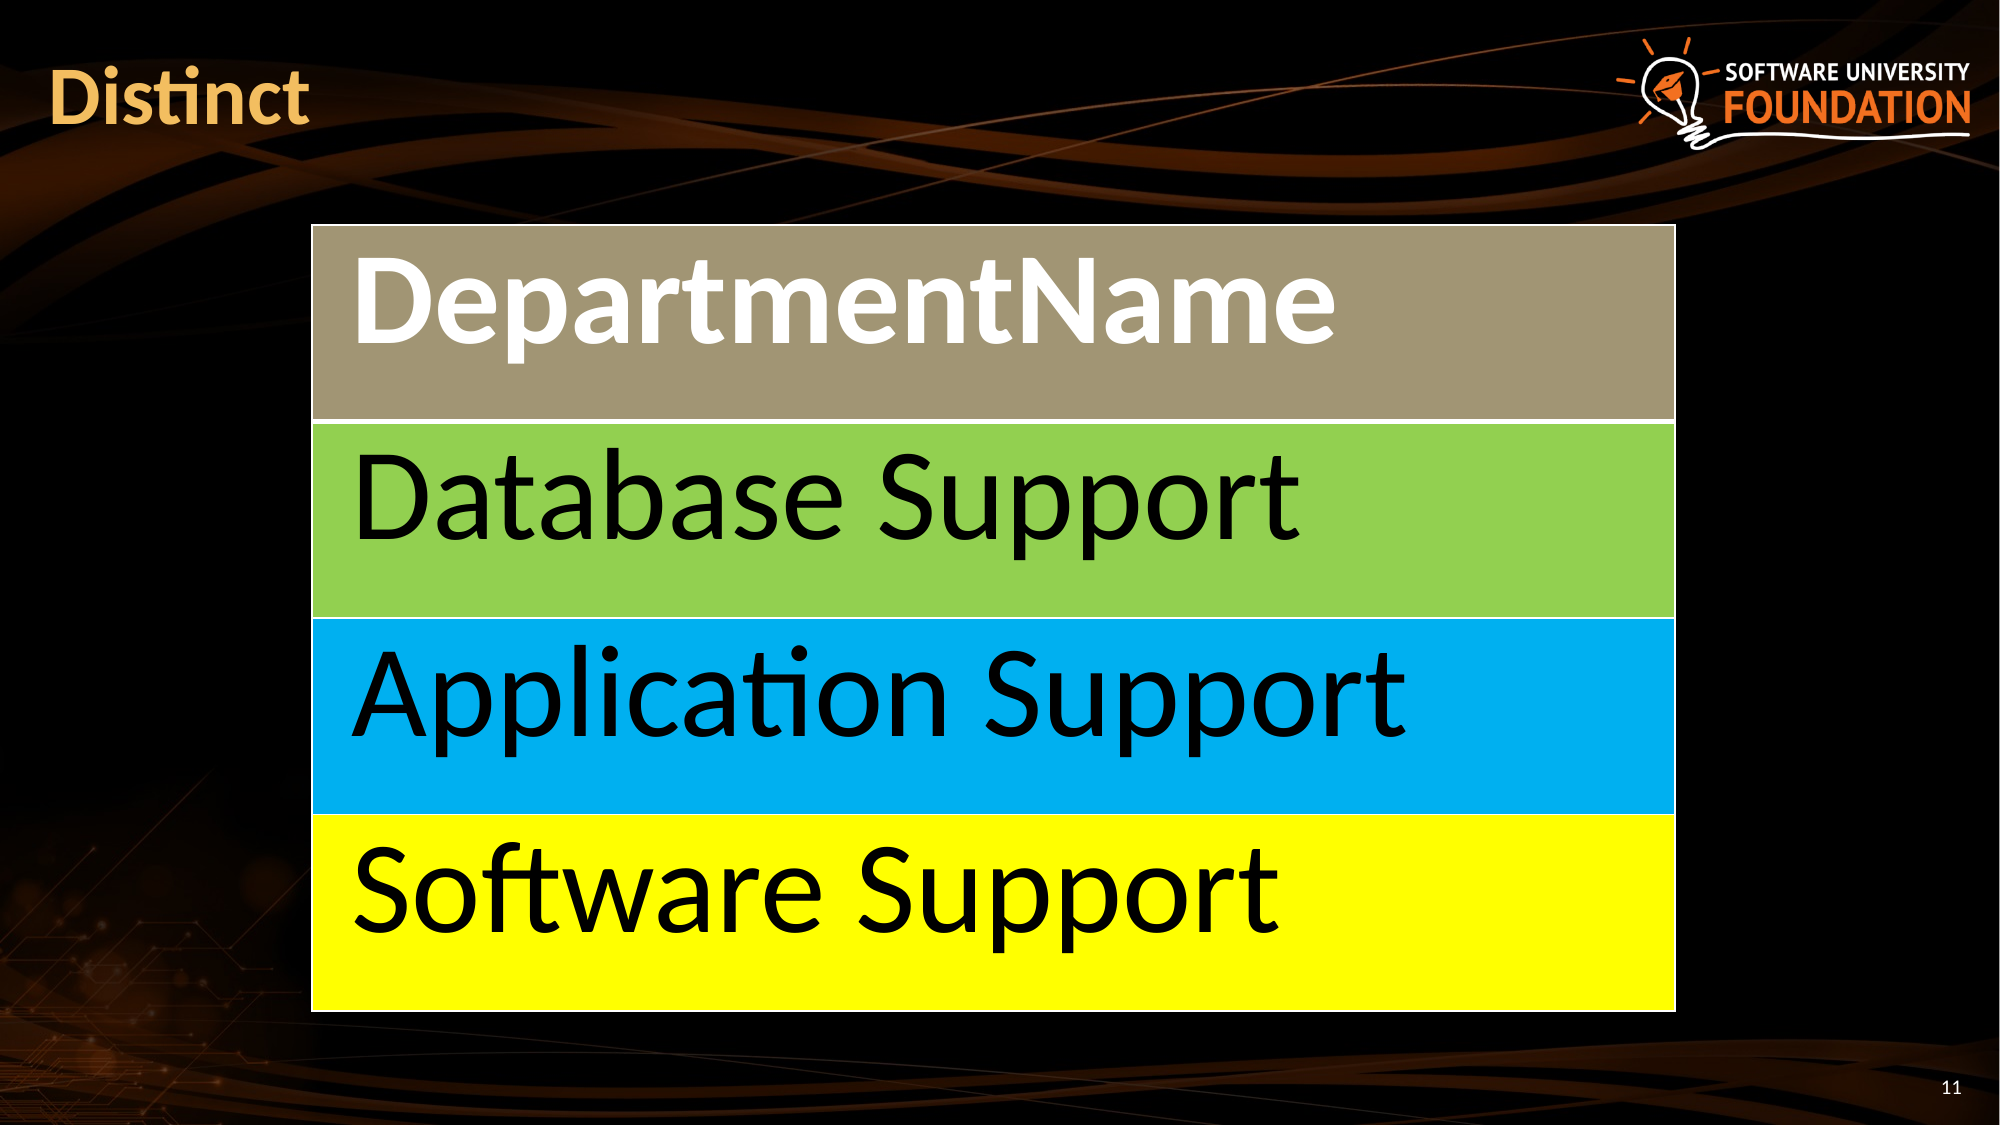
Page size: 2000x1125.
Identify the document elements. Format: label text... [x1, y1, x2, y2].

table_cell Database Support [313, 424, 1674, 617]
table_cell Software Support [313, 815, 1674, 1010]
title Distinct [30, 6, 1602, 189]
slide_number 11 [1897, 1070, 1968, 1103]
picture [0, 0, 2000, 1125]
table_header DepartmentName [313, 226, 1674, 419]
table_cell Application Support [313, 619, 1674, 814]
